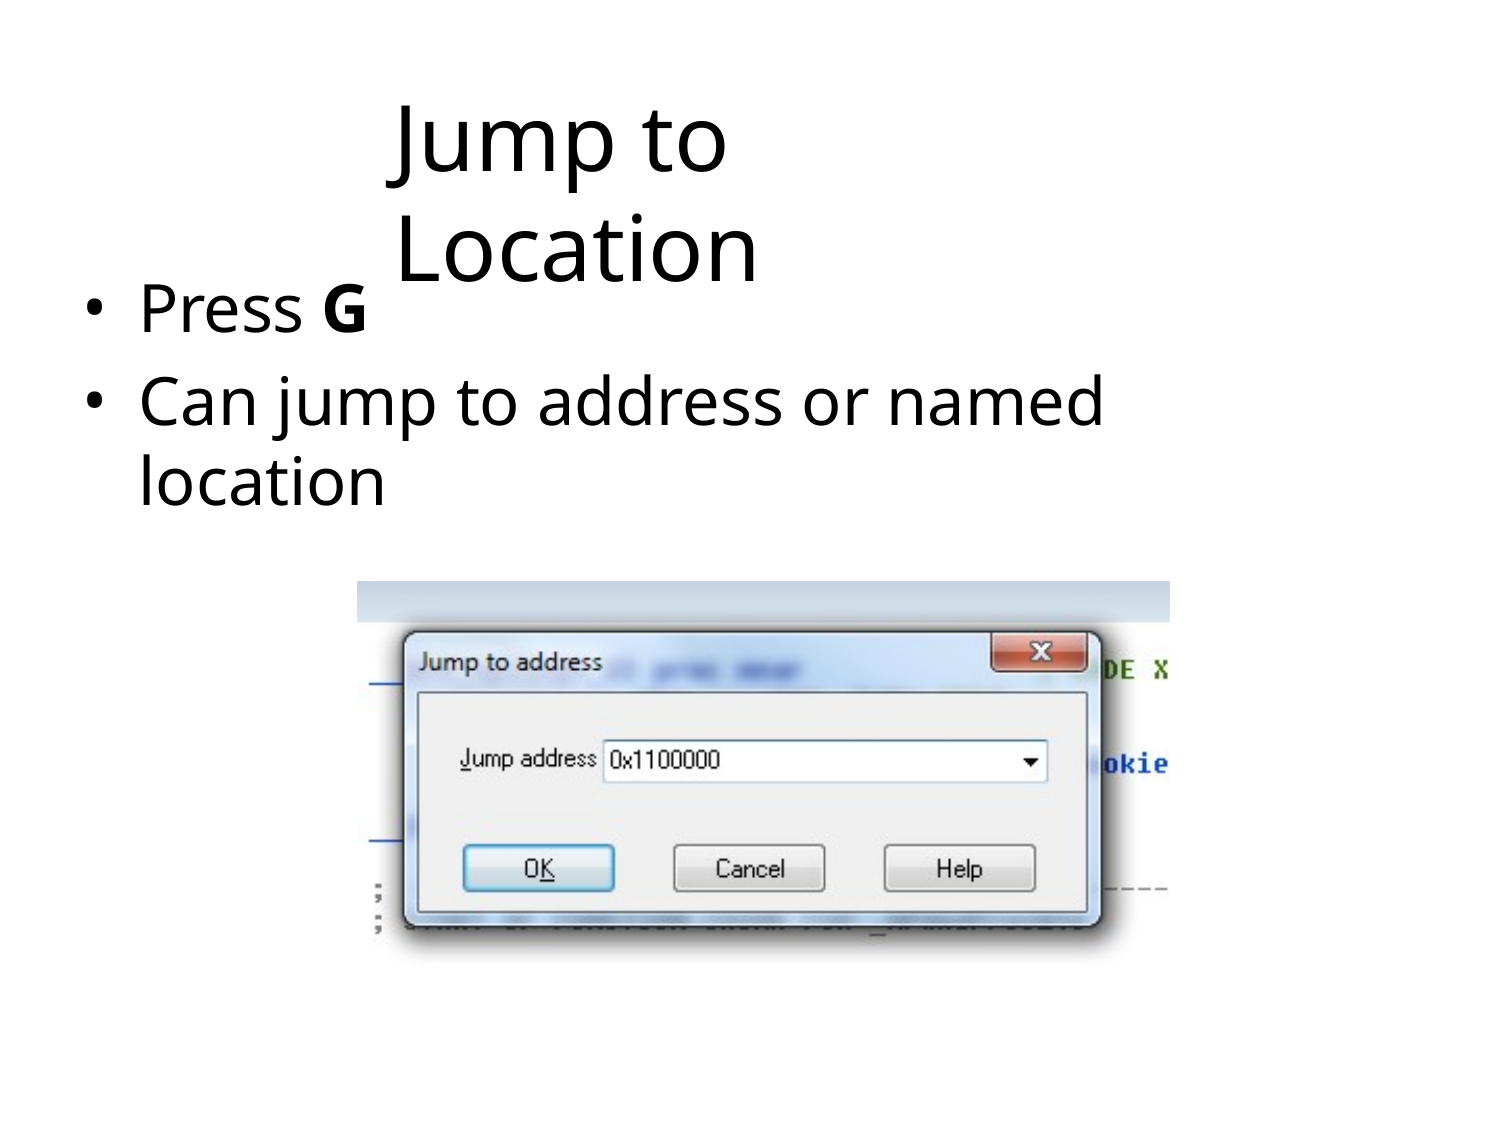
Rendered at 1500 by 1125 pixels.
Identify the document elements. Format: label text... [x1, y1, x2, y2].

picture [357, 581, 1171, 968]
text_box Press G Can jump to address or named location [80, 250, 1317, 519]
title Jump to Location [391, 78, 1109, 250]
